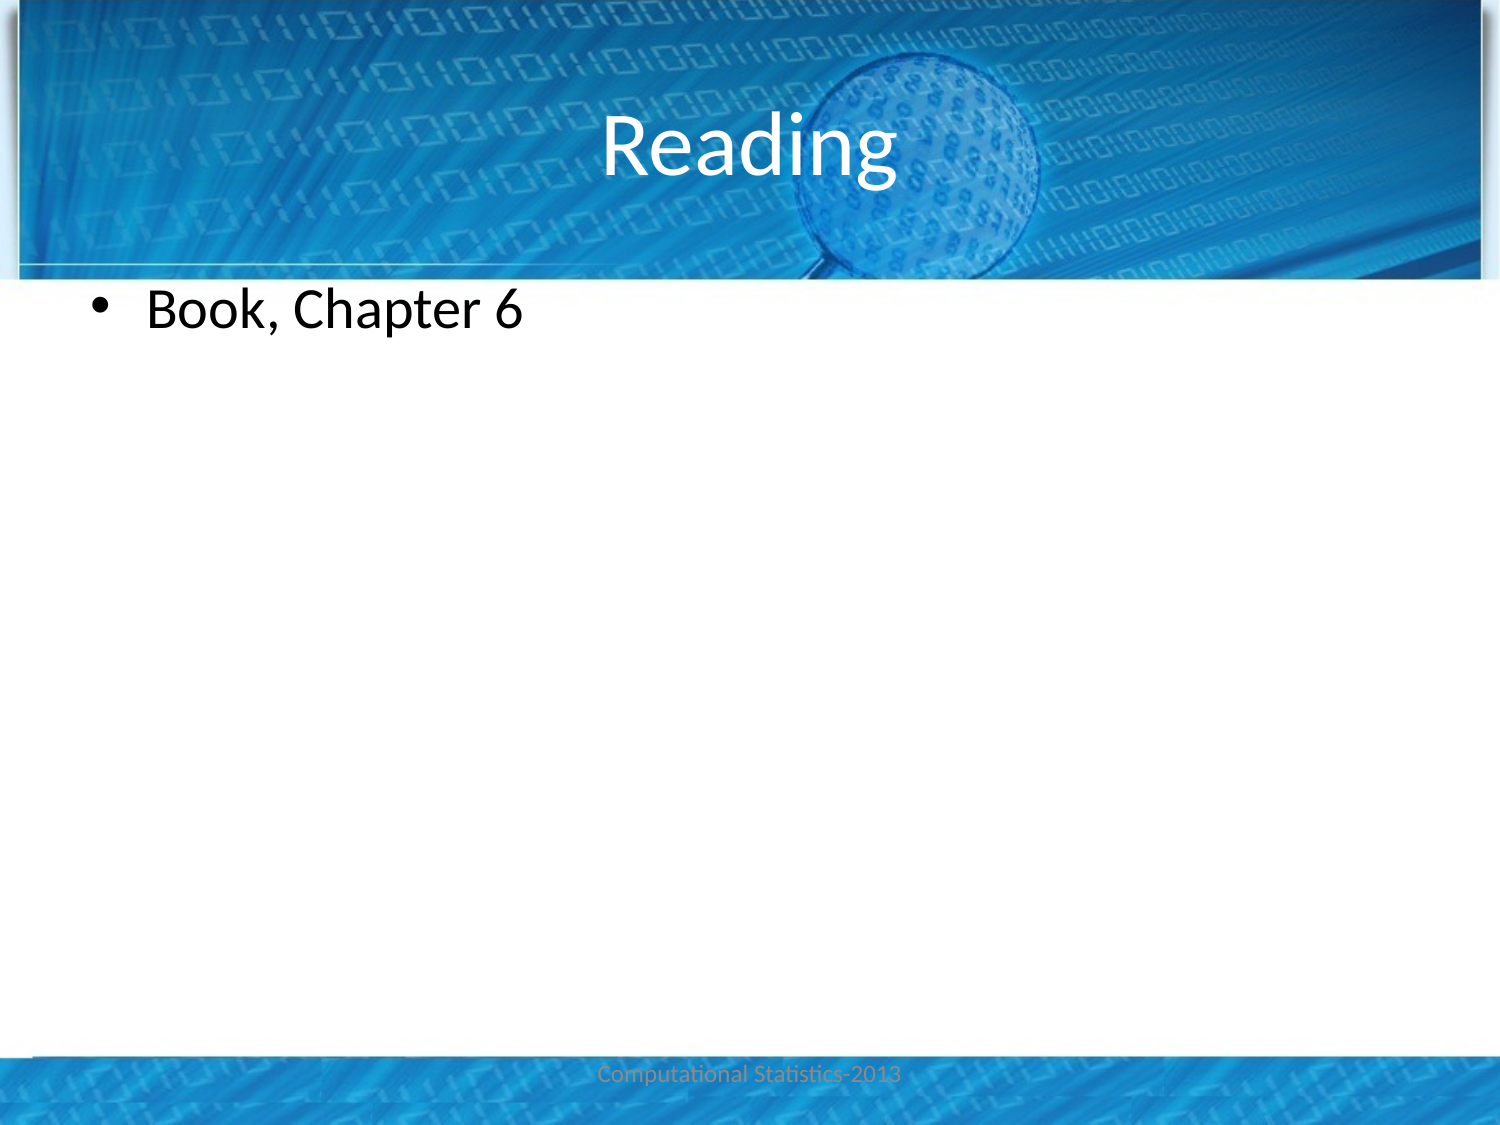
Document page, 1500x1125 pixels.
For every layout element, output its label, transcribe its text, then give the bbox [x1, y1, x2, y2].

picture [0, 0, 1500, 1125]
footer Computational Statistics-2013 [512, 1042, 988, 1103]
title Reading [75, 45, 1425, 233]
list Book, Chapter 6 [75, 262, 1425, 1005]
